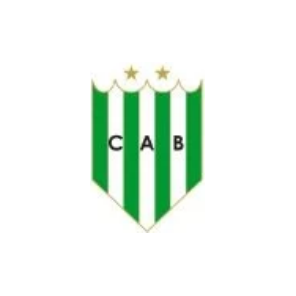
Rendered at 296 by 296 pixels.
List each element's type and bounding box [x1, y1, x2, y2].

picture [90, 62, 205, 233]
